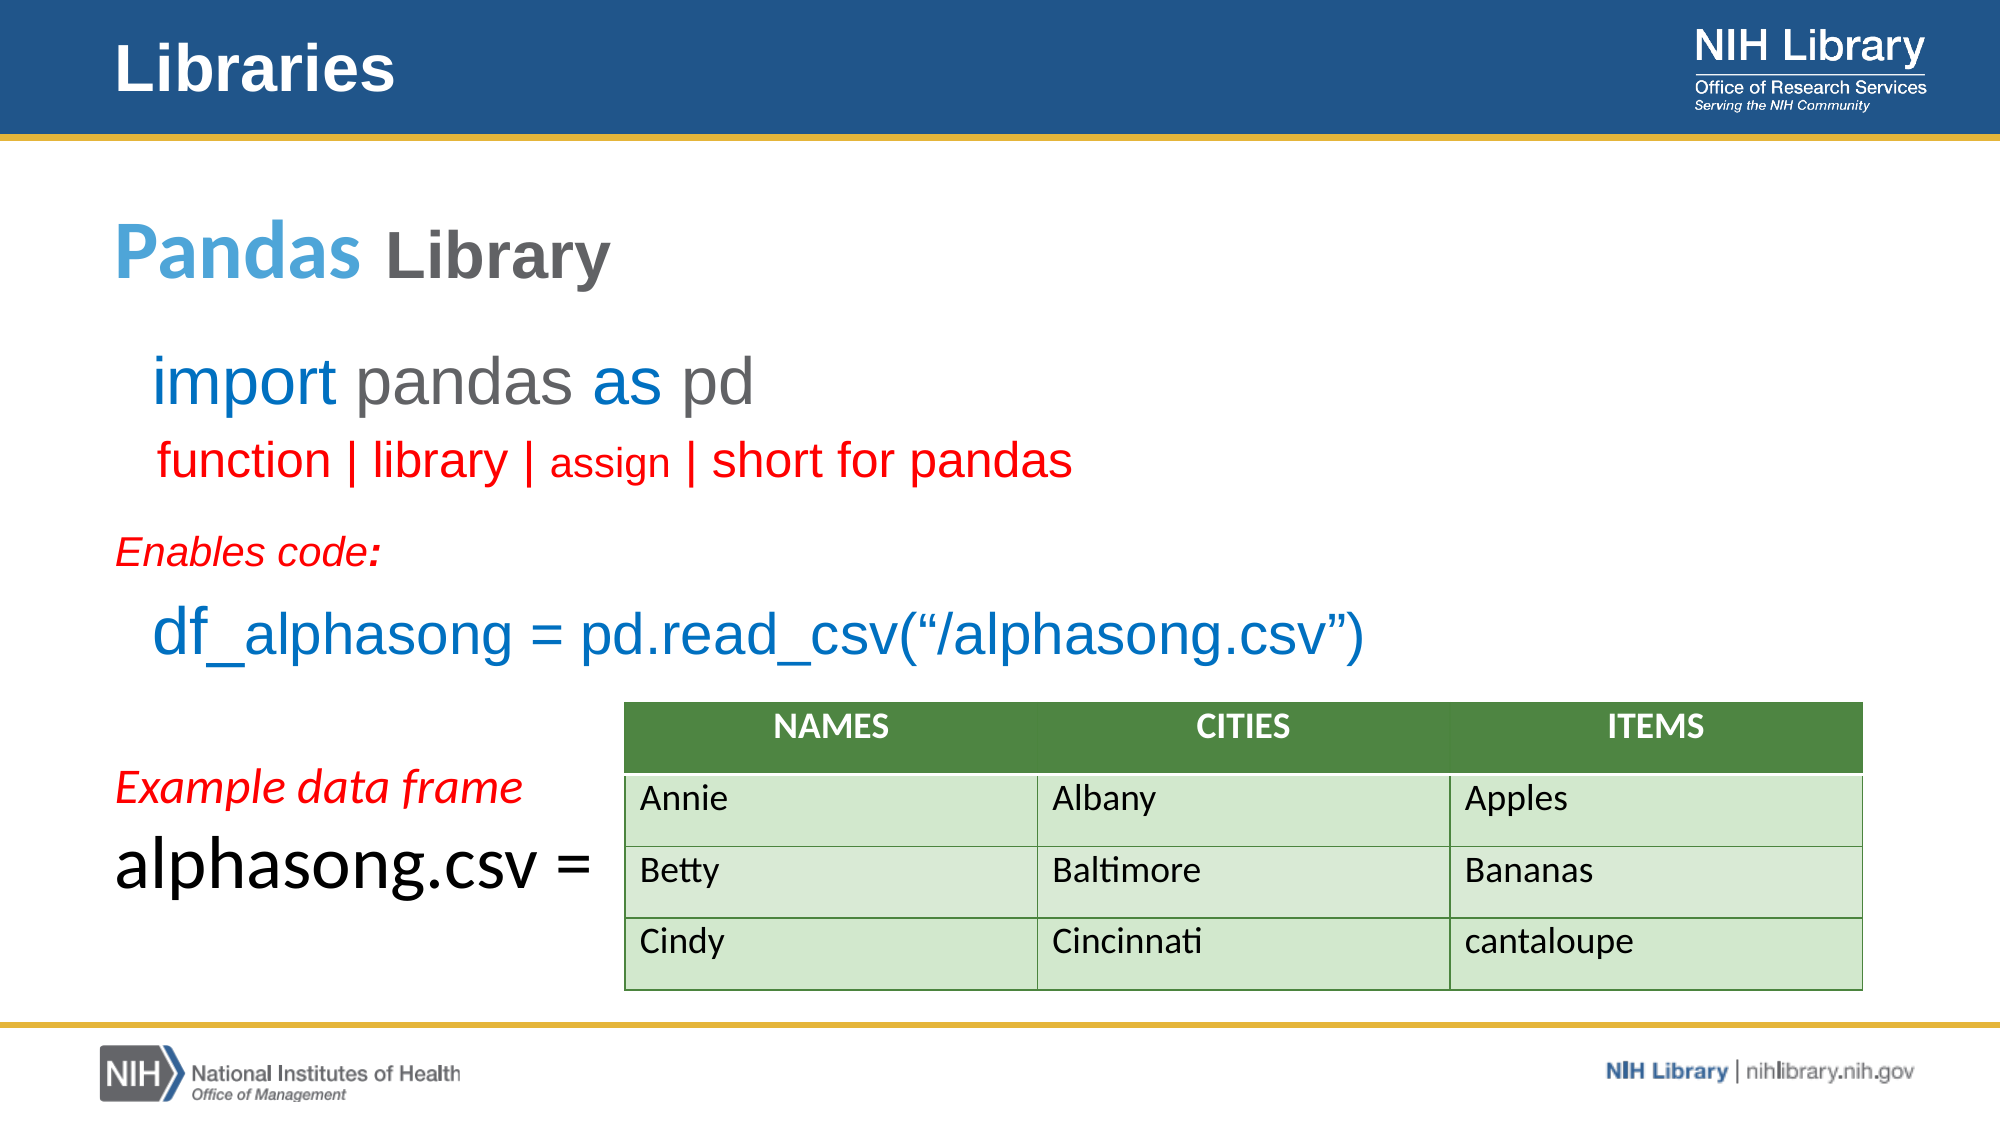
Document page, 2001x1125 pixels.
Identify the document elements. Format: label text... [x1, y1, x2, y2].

table_cell Albany [1038, 776, 1449, 846]
text_box Example data frame alphasong.csv = [99, 745, 625, 911]
picture [1678, 141, 1951, 149]
list Pandas Library import pandas as pd function | library | assign | short for pandas Enables code: df_alphasong = pd.read_csv(“/alphasong.csv”) [99, 187, 1900, 990]
table_header NAMES [626, 703, 1037, 773]
table_cell Cindy [626, 919, 1037, 989]
picture [1678, 3, 1951, 134]
table_cell Bananas [1451, 847, 1862, 917]
table_cell Annie [626, 776, 1037, 846]
title Libraries [99, 26, 1481, 102]
table_header CITIES [1038, 703, 1449, 773]
table_cell Baltimore [1038, 847, 1449, 917]
table_cell Cincinnati [1038, 919, 1449, 989]
table_header ITEMS [1451, 703, 1862, 773]
table_cell Apples [1451, 776, 1862, 846]
table_cell cantaloupe [1451, 919, 1862, 989]
table_cell Betty [626, 847, 1037, 917]
